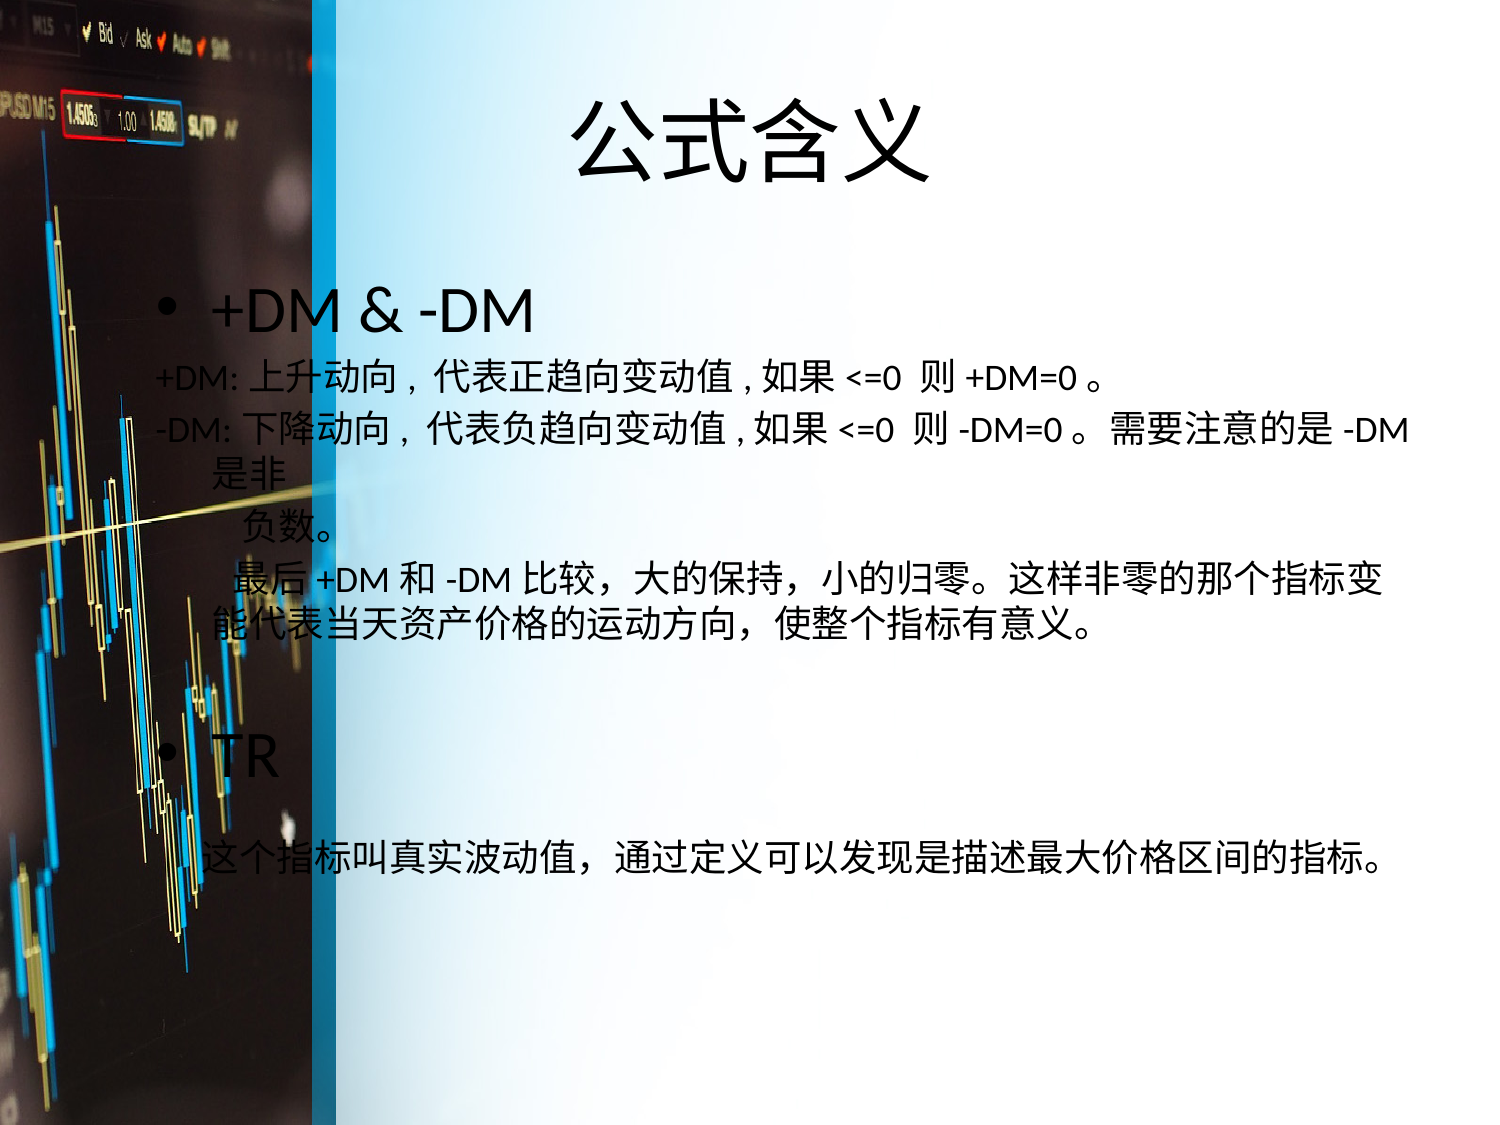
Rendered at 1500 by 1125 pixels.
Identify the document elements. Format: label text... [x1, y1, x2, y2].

picture [0, 0, 1500, 1125]
list +DM & -DM +DM:上升动向, 代表正趋向变动值,如果<=0 则+DM=0。 -DM:下降动向, 代表负趋向变动值,如果<=0 则-DM=0。需要注意的是-DM是非 负数。 最后+DM和-DM比较，大的保持，小的归零。这样非零的那个指标变能代表当天资产价格的运动方向，使整个指标有意义。 TR 这个指标叫真实波动值，通过定义可以发现是描述最大价格区间的指标。 [140, 257, 1425, 1005]
title 公式含义 [75, 45, 1425, 233]
